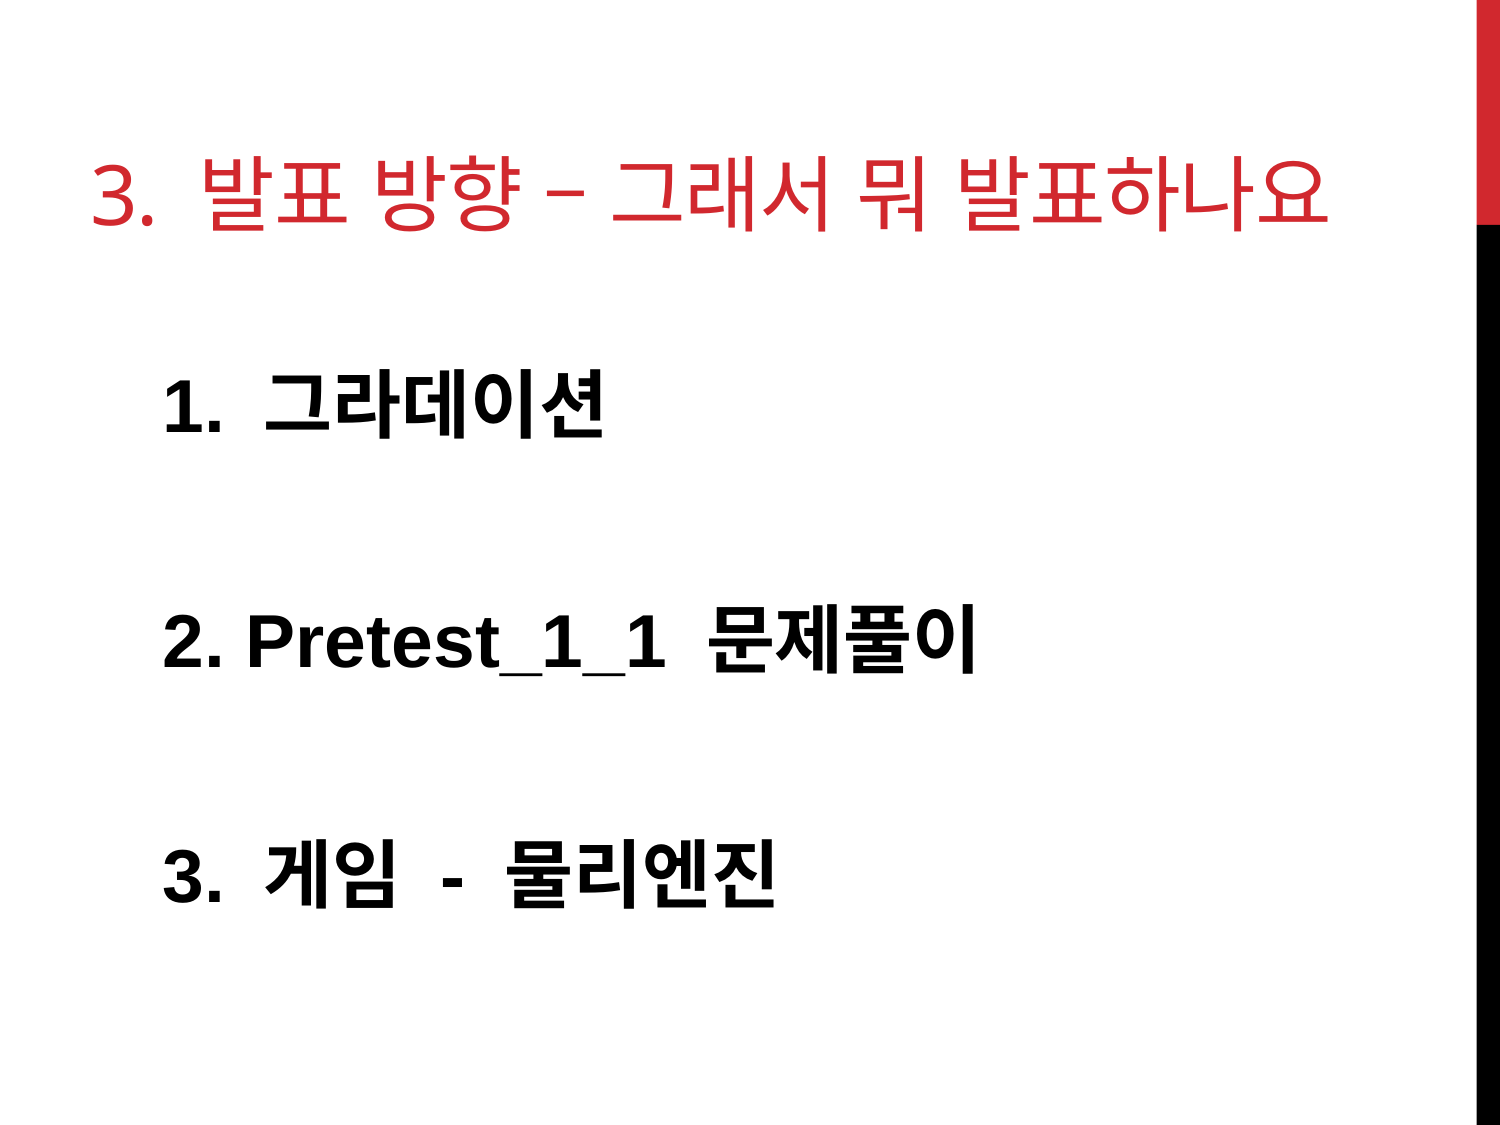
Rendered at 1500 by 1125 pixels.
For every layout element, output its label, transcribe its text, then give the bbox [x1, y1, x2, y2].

title 3. 발표 방향 – 그래서 뭐 발표하나요 [75, 25, 1353, 250]
list 1. 그라데이션 2. Pretest_1_1 문제풀이 3. 게임 - 물리엔진 [147, 349, 1353, 976]
